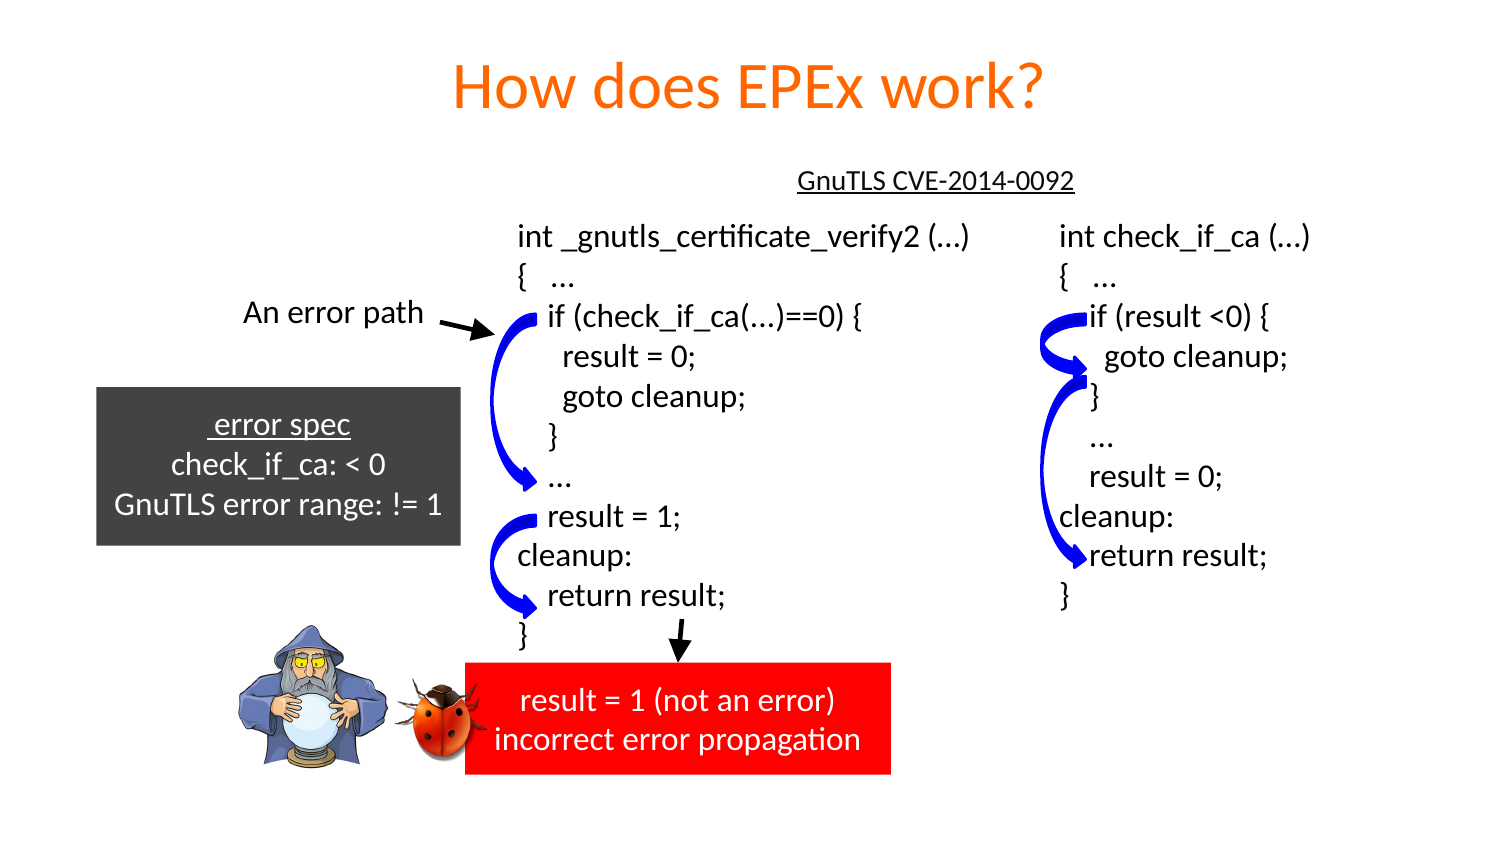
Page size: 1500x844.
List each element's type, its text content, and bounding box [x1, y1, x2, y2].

picture [233, 616, 393, 776]
text_box int _gnutls_certificate_verify2 (…) { ... if (check_if_ca(...)==0) { result = 0; goto cleanup; } ... result = 1; cleanup: return result; } [502, 206, 999, 667]
text_box [1041, 376, 1086, 568]
picture [394, 670, 489, 766]
text_box An error path [191, 274, 476, 352]
text_box [1041, 313, 1086, 379]
text_box [491, 515, 536, 618]
text_box int check_if_ca (…) { ... if (result <0) { goto cleanup; } ... result = 0; cleanup: return result; } [1044, 206, 1358, 626]
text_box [439, 321, 496, 335]
text_box GnuTLS CVE-2014-0092 [597, 153, 1275, 220]
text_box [677, 618, 683, 663]
text_box result = 1 (not an error) incorrect error propagation [465, 662, 891, 775]
title How does EPEx work? [51, 26, 1449, 121]
text_box [491, 313, 536, 491]
text_box error spec check_if_ca: < 0 GnuTLS error range: != 1 [96, 387, 461, 546]
